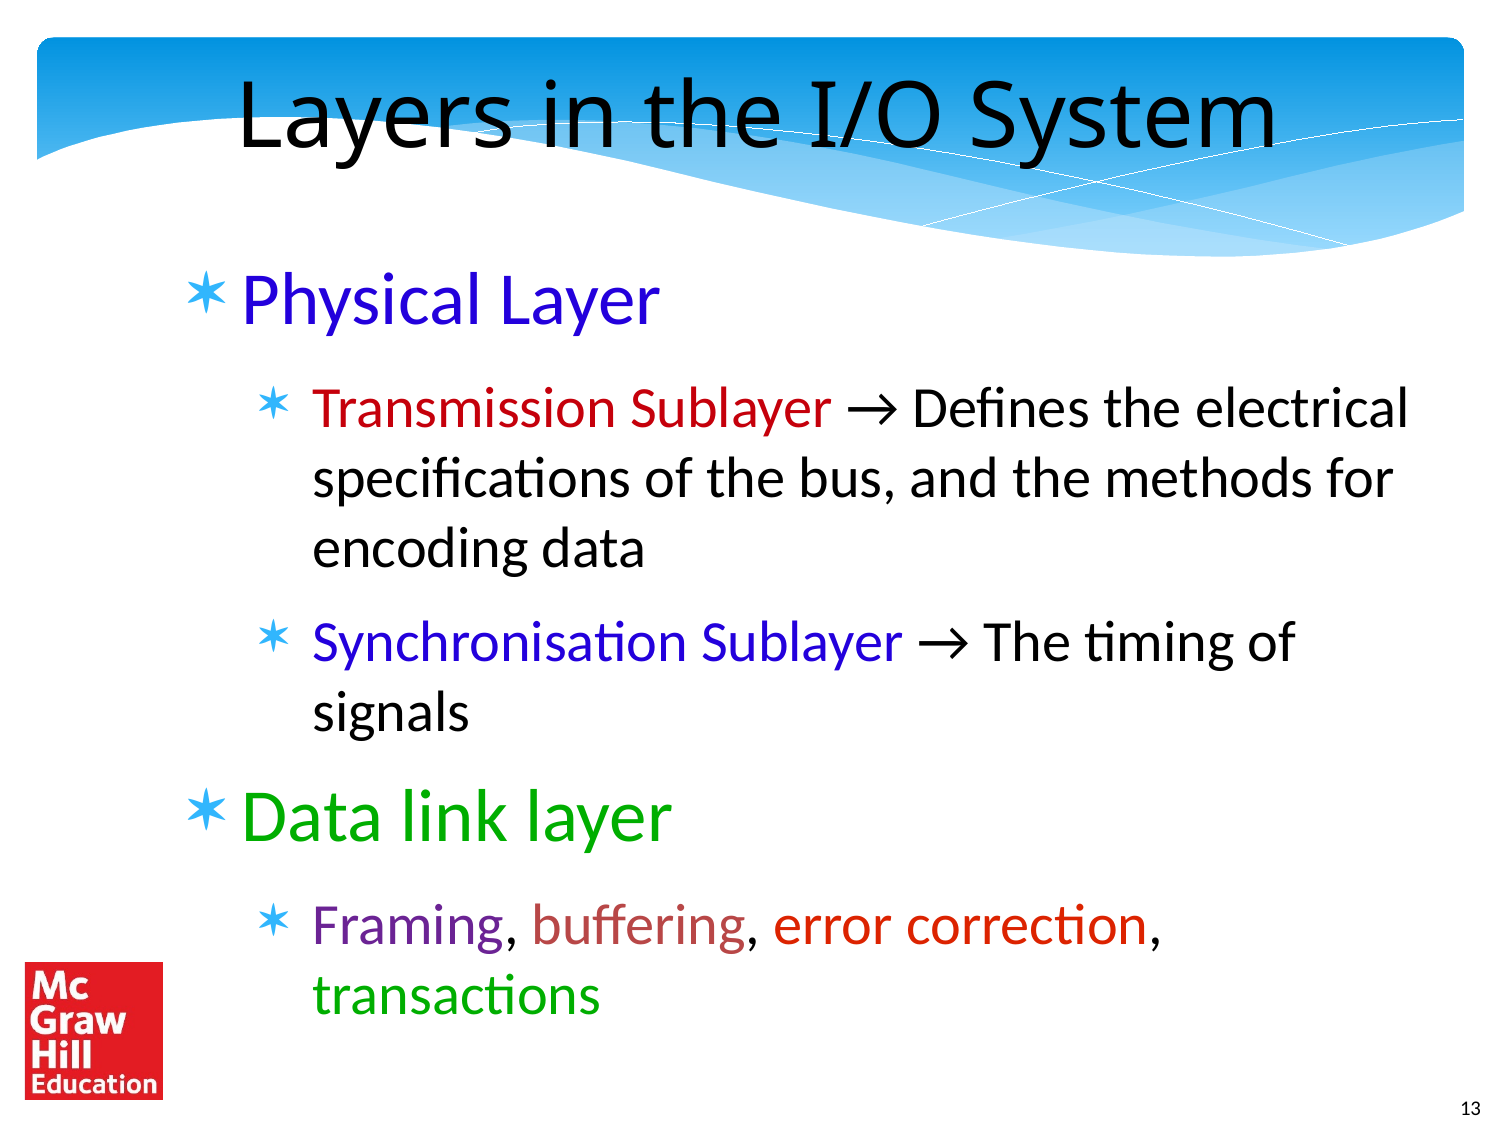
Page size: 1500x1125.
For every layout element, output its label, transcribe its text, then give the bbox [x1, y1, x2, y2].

title Layers in the I/O System [150, 33, 1367, 188]
picture [24, 962, 163, 1100]
list Physical Layer Transmission Sublayer → Defines the electrical specifications of the bus, and the methods for encoding data Synchronisation Sublayer → The timing of signals Data link layer Framing, buffering, error correction, transactions [170, 249, 1450, 1025]
